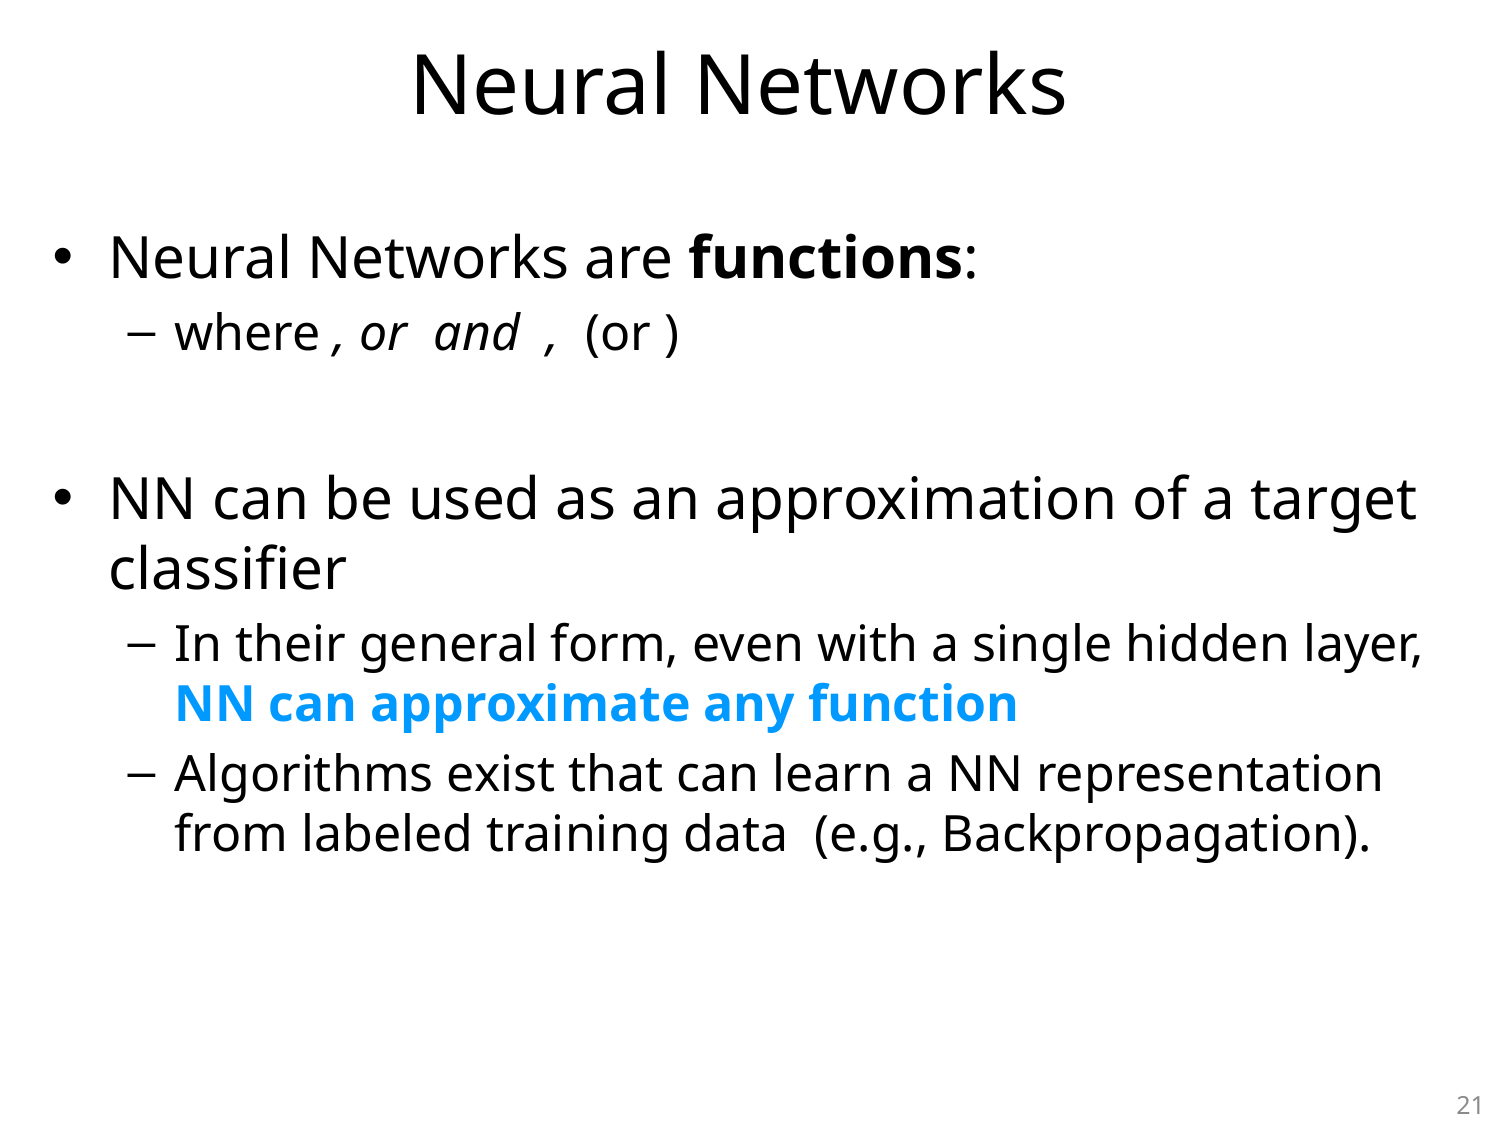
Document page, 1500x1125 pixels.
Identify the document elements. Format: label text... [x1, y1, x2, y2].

title Neural Networks [0, 0, 1500, 163]
slide_number 21 [1149, 1087, 1500, 1125]
